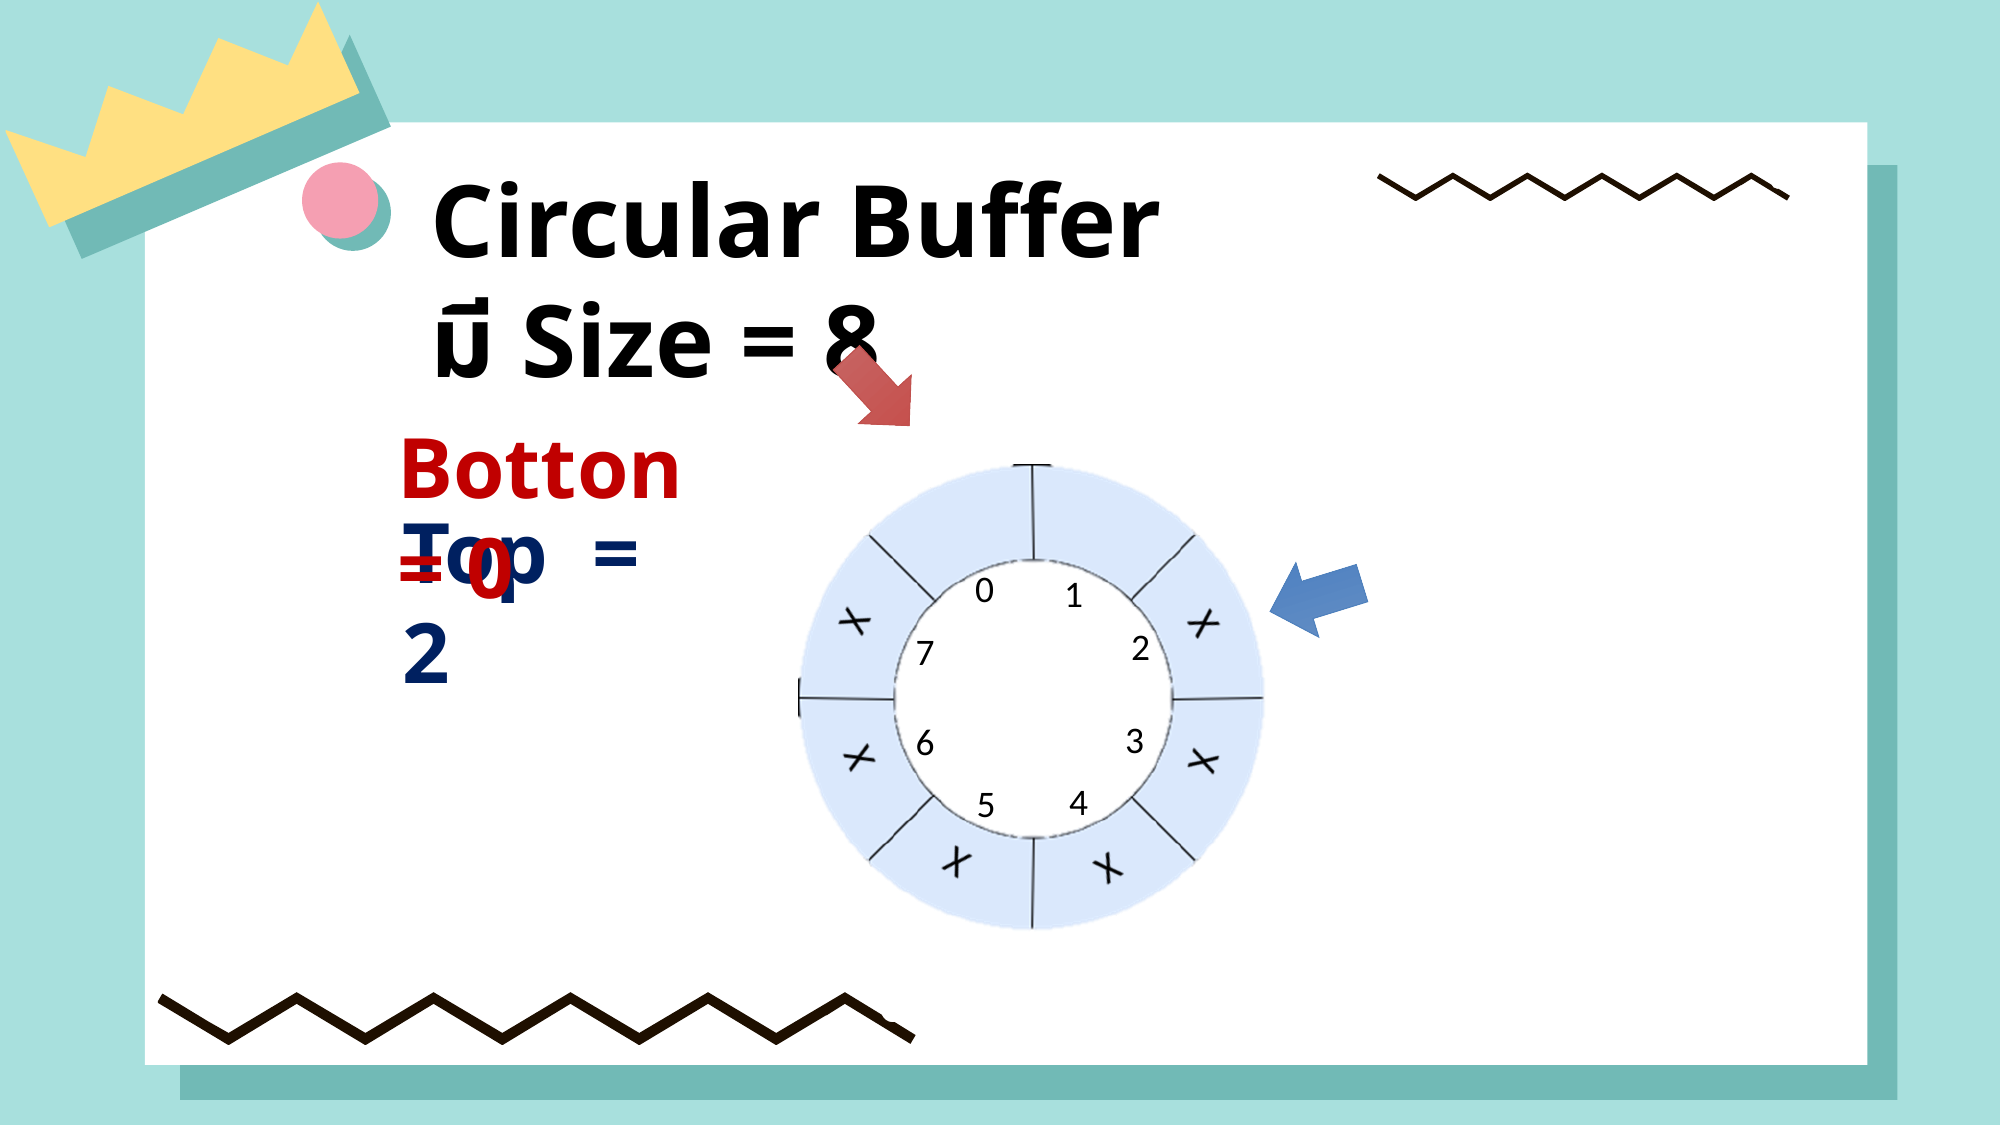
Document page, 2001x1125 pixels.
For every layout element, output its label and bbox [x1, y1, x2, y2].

text_box [144, 122, 1898, 1100]
picture [157, 991, 917, 1045]
picture [1377, 172, 1791, 201]
picture [765, 464, 1303, 950]
text_box [5, 0, 391, 259]
